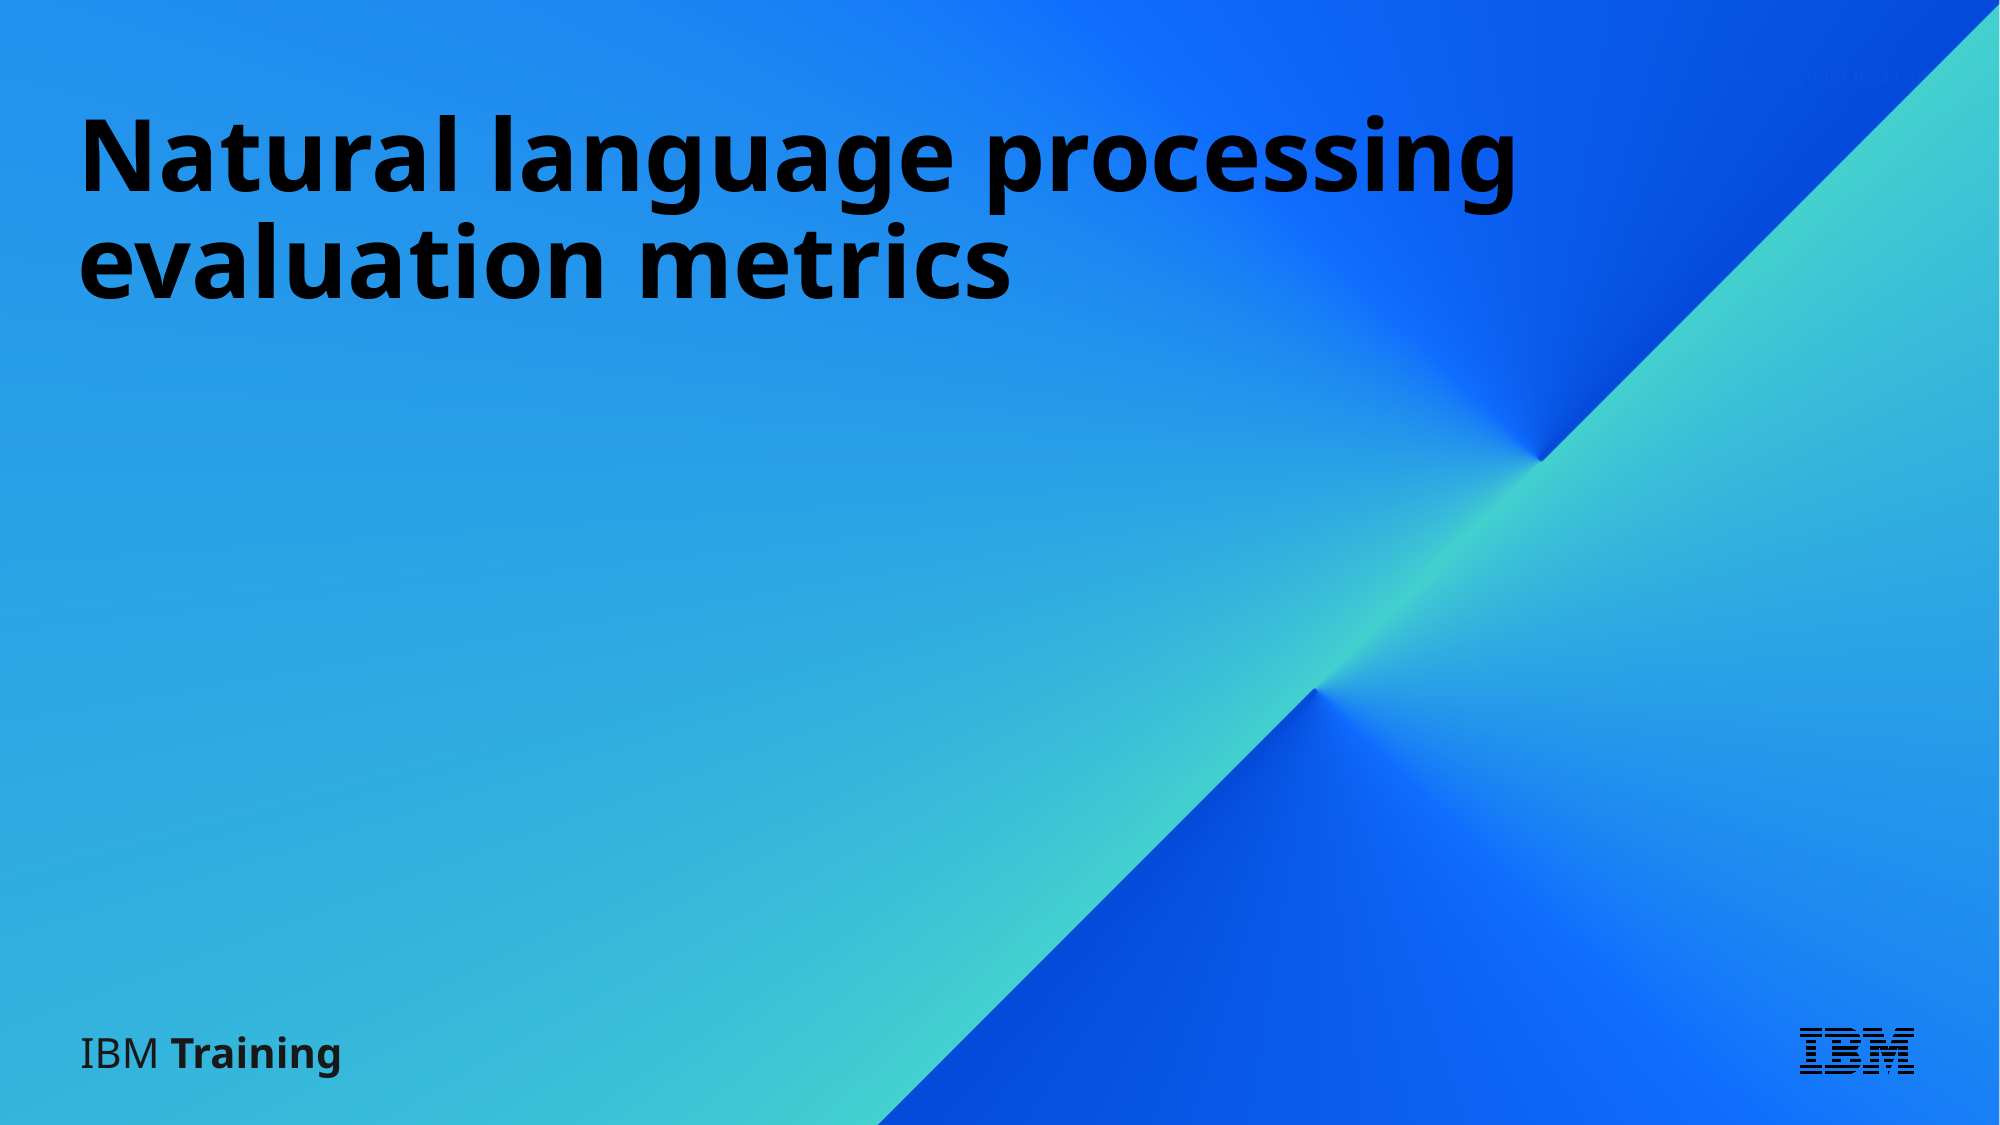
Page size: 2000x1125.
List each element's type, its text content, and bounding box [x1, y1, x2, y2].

picture [0, 0, 2000, 1125]
title Natural language processing evaluation metrics [62, 99, 1575, 719]
